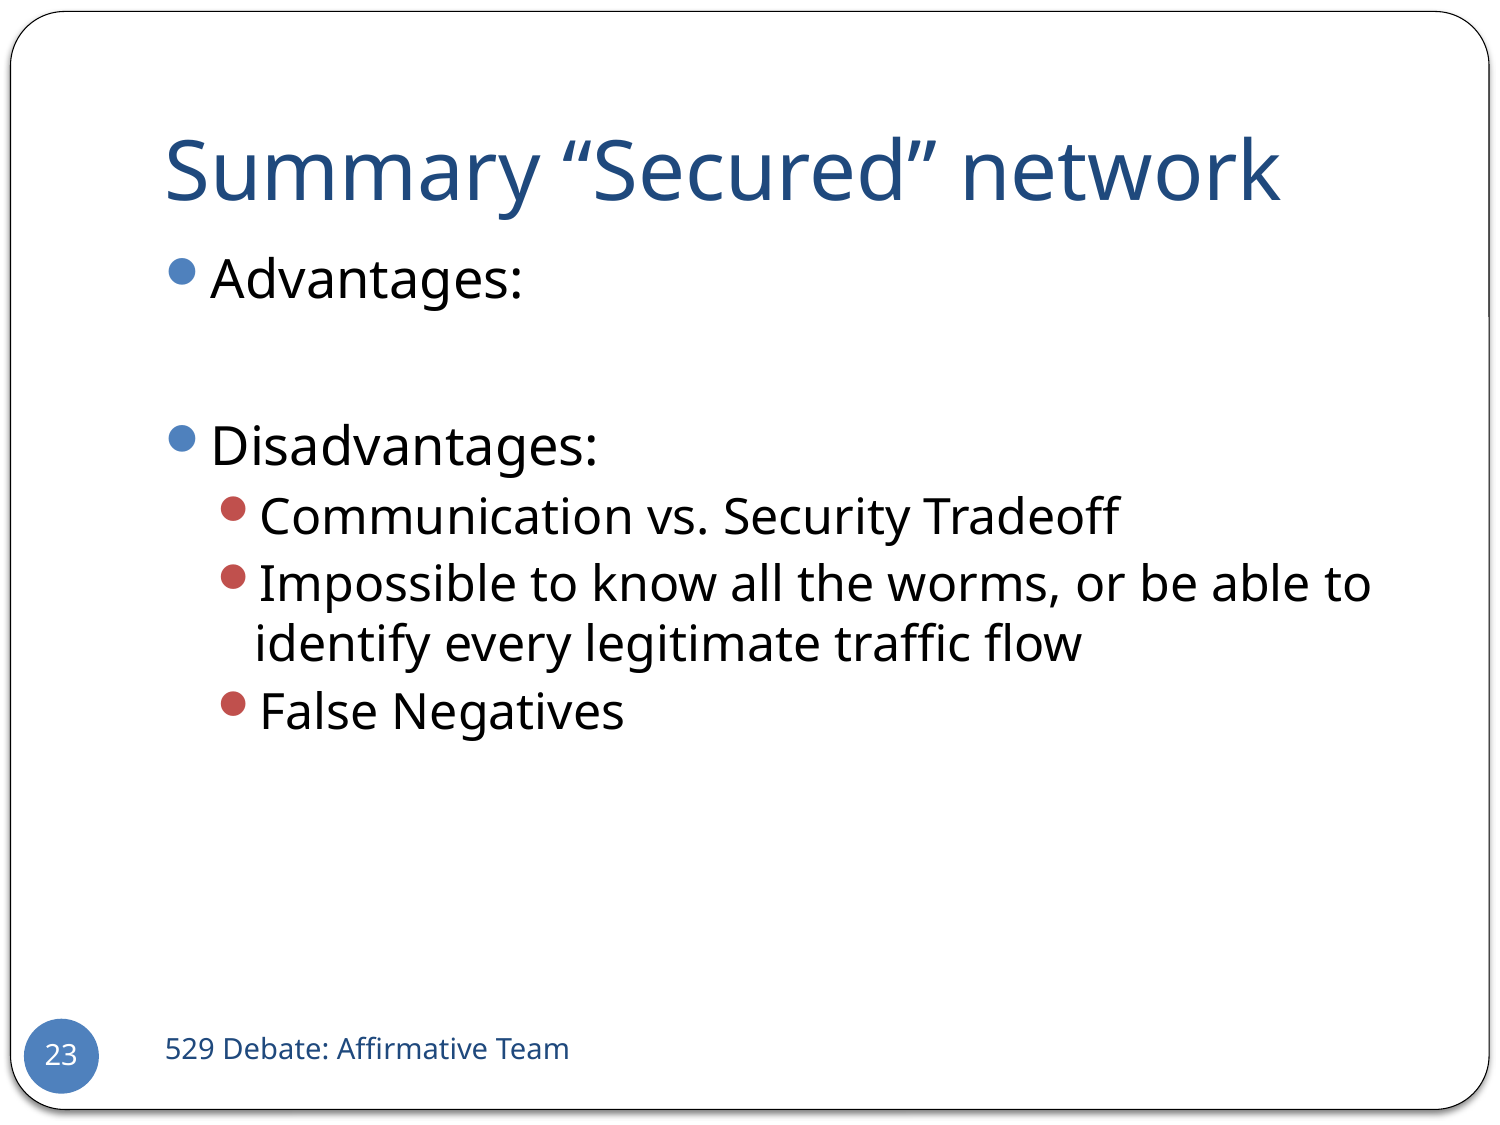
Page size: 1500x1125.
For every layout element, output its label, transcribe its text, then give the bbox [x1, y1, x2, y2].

slide_number 23 [23, 1018, 99, 1094]
title Summary “Secured” network [150, 45, 1425, 233]
list Advantages: Disadvantages: Communication vs. Security Tradeoff Impossible to know all the worms, or be able to identify every legitimate traffic flow False Negatives [150, 237, 1425, 988]
footer 529 Debate: Affirmative Team [150, 1012, 800, 1088]
